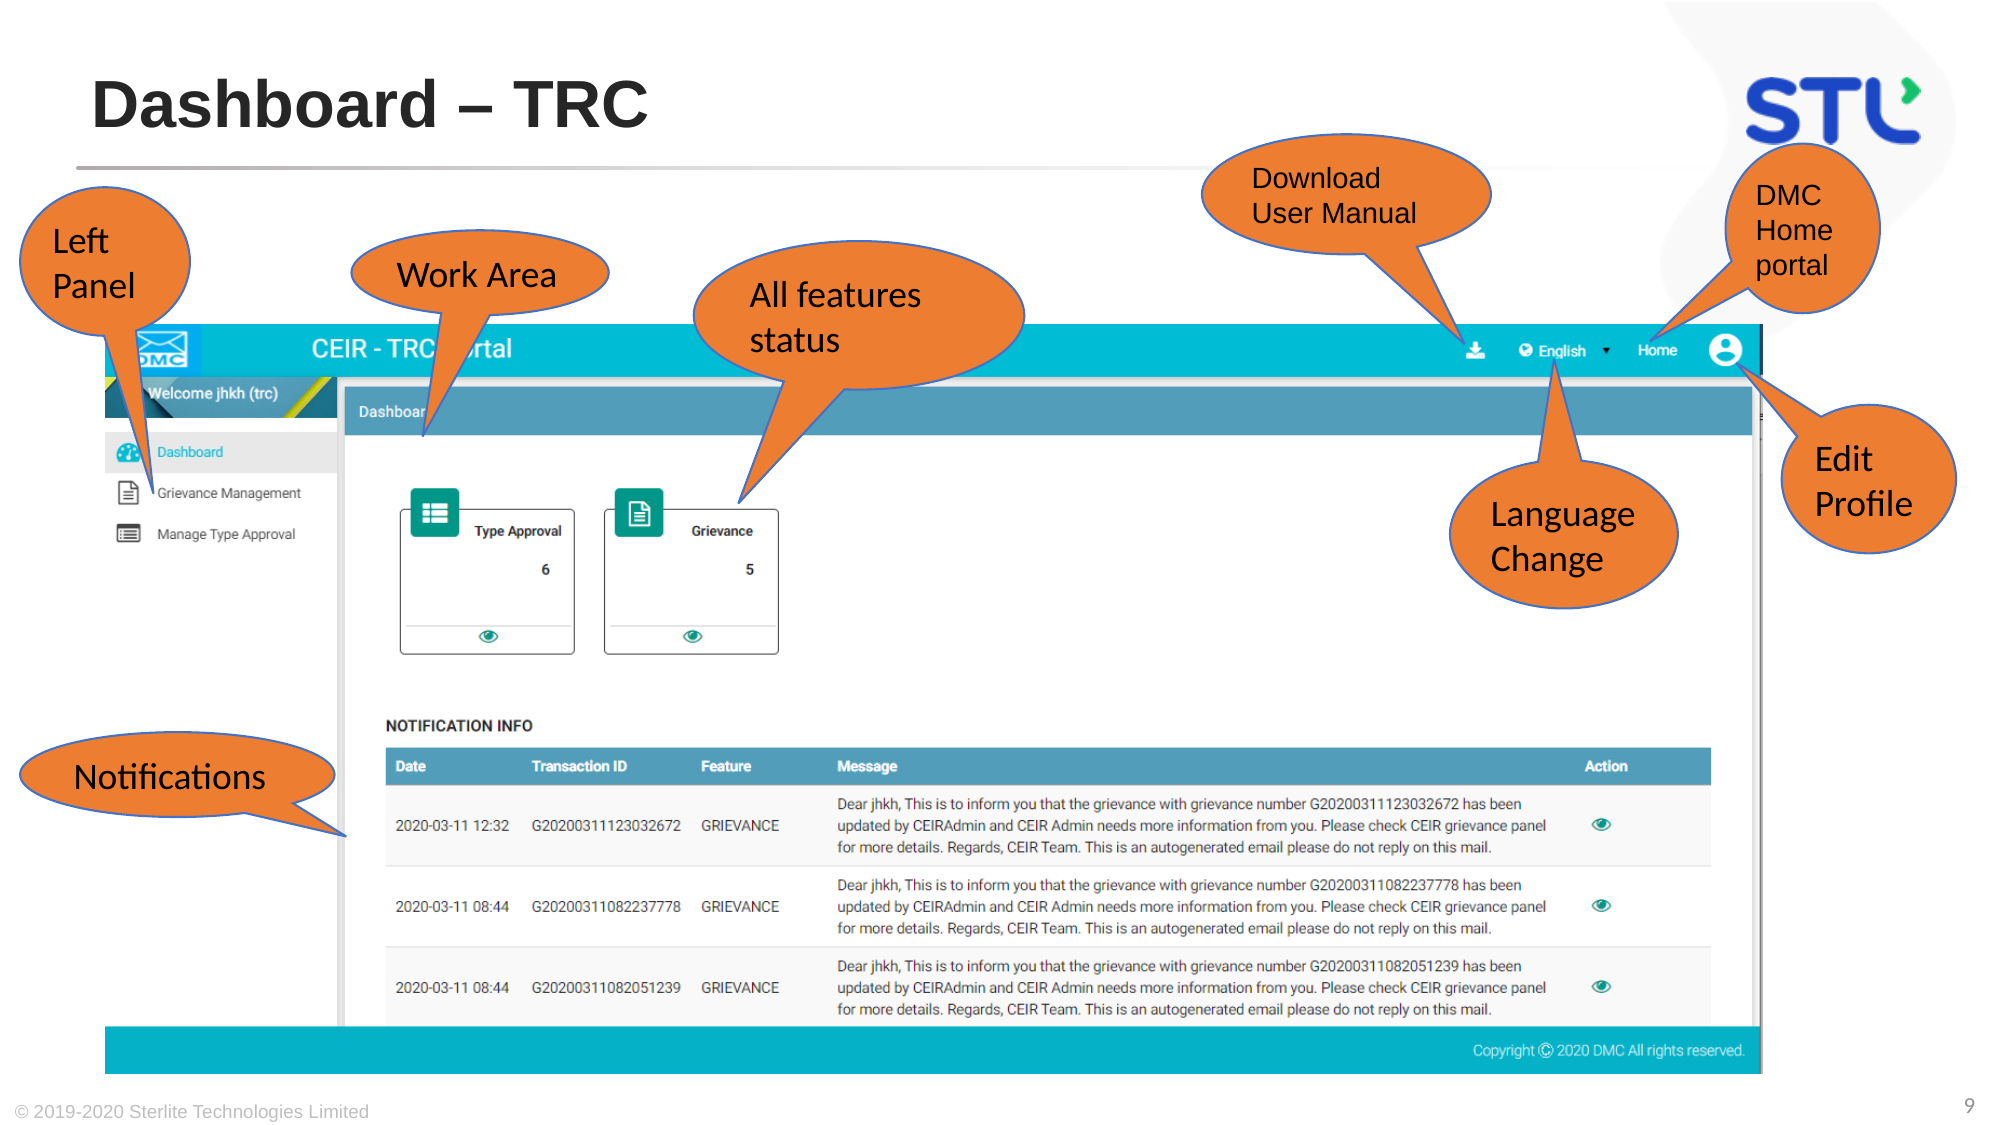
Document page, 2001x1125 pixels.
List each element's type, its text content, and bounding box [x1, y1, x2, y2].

text_box DMC Home portal [1667, 143, 1880, 324]
slide_number 9 [1955, 1083, 1997, 1122]
text_box Left Panel [20, 187, 190, 336]
footer © 2019-2020 Sterlite Technologies Limited [0, 1083, 455, 1125]
title Dashboard – TRC [76, 35, 1564, 167]
picture [104, 324, 1763, 1075]
picture [1746, 77, 1921, 145]
text_box Download User Manual [1201, 134, 1491, 324]
text_box Notifications [20, 737, 104, 813]
text_box All features status [693, 241, 1025, 324]
text_box Work Area [351, 230, 609, 324]
text_box Edit Profile [1763, 379, 1957, 554]
